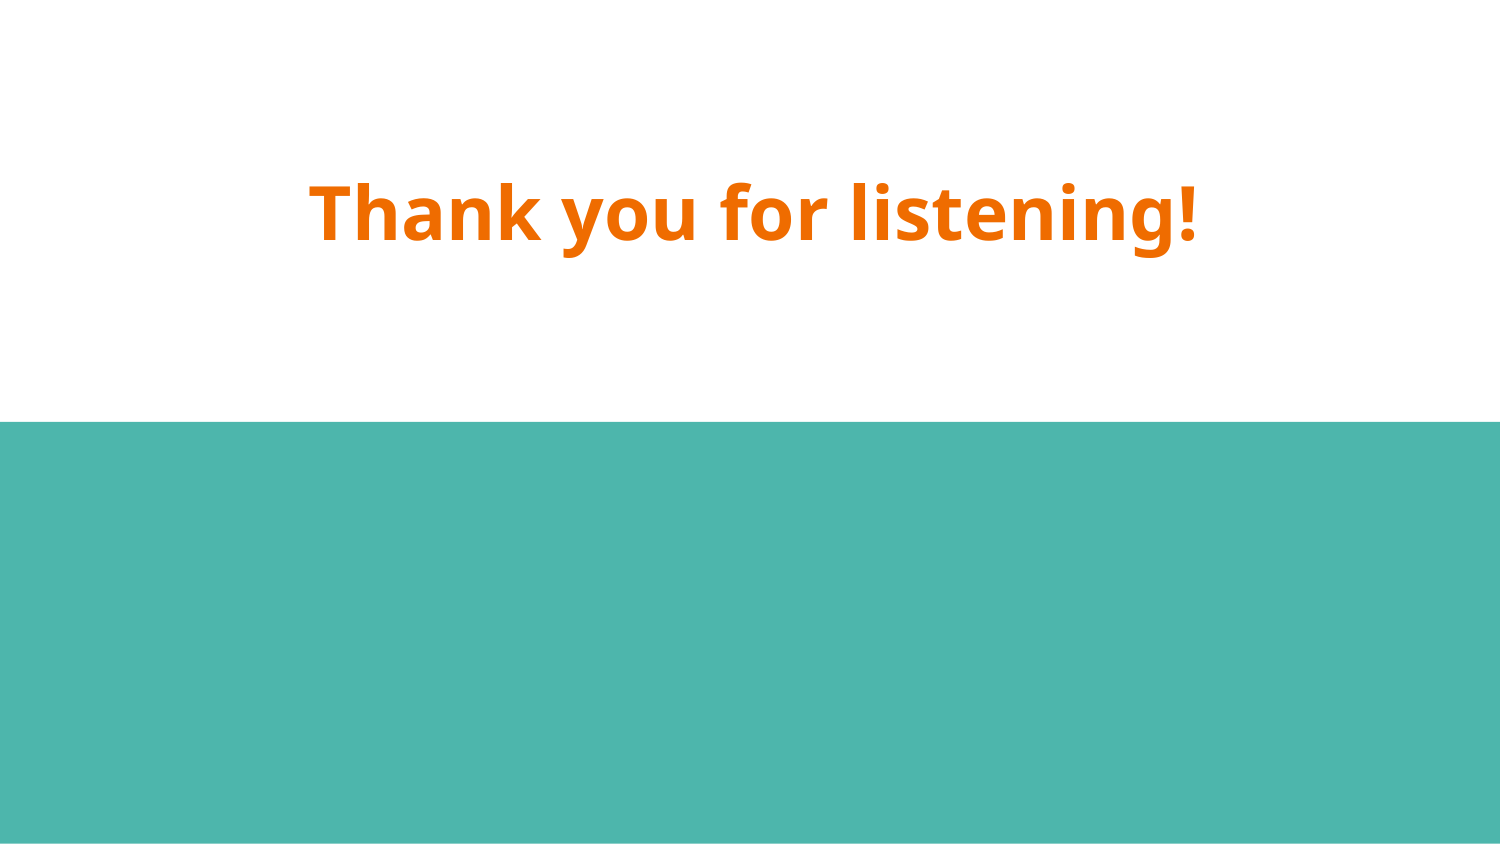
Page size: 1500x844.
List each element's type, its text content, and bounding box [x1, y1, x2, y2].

title Thank you for listening! [51, 133, 1458, 289]
